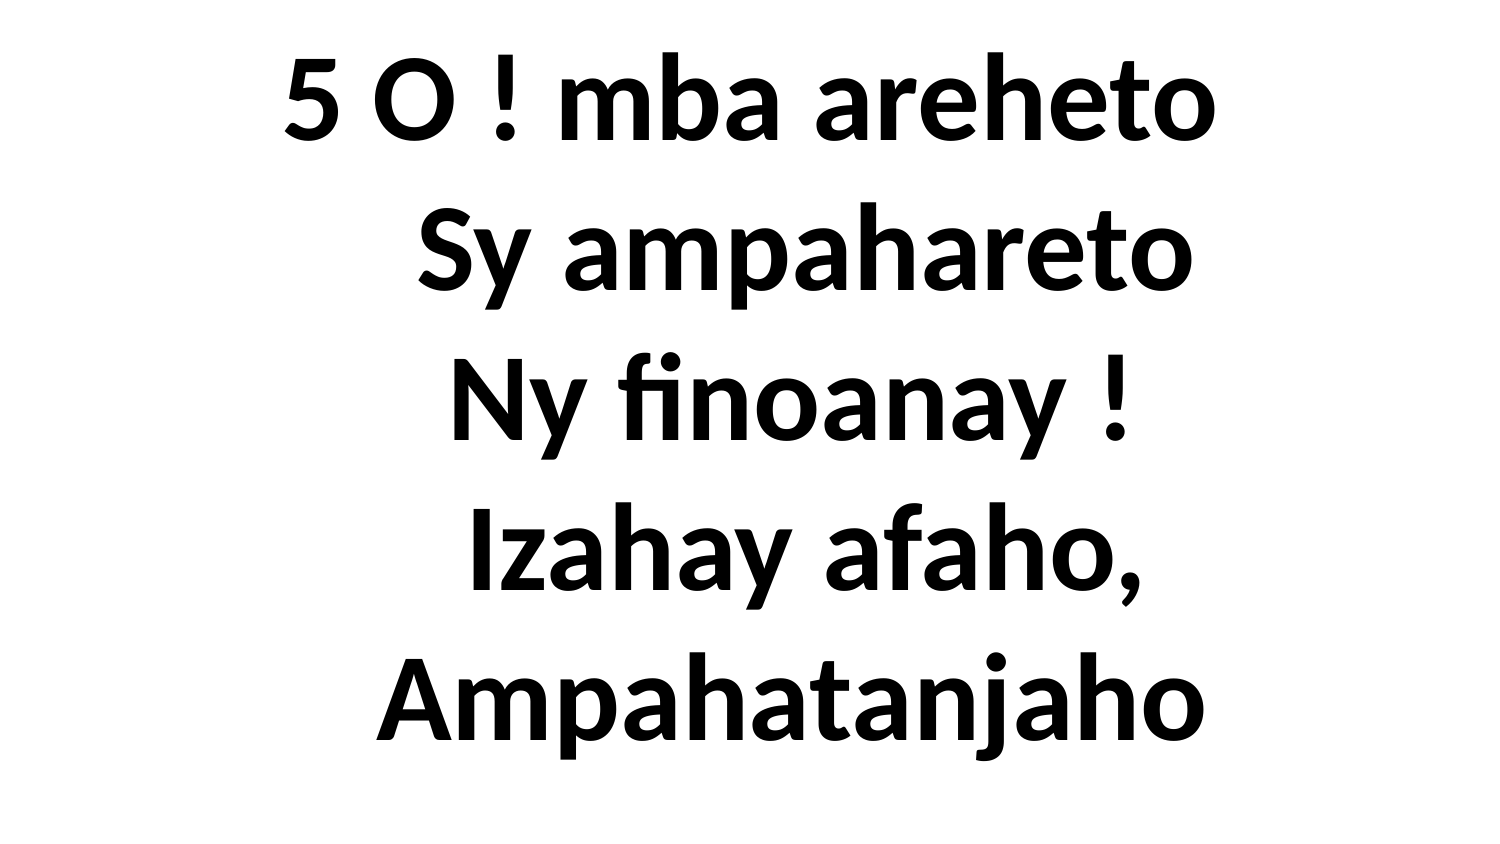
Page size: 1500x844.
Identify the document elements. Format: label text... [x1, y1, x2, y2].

text_box 5 O ! mba areheto Sy ampahareto Ny finoanay ! Izahay afaho, Ampahatanjaho [0, 8, 1500, 774]
